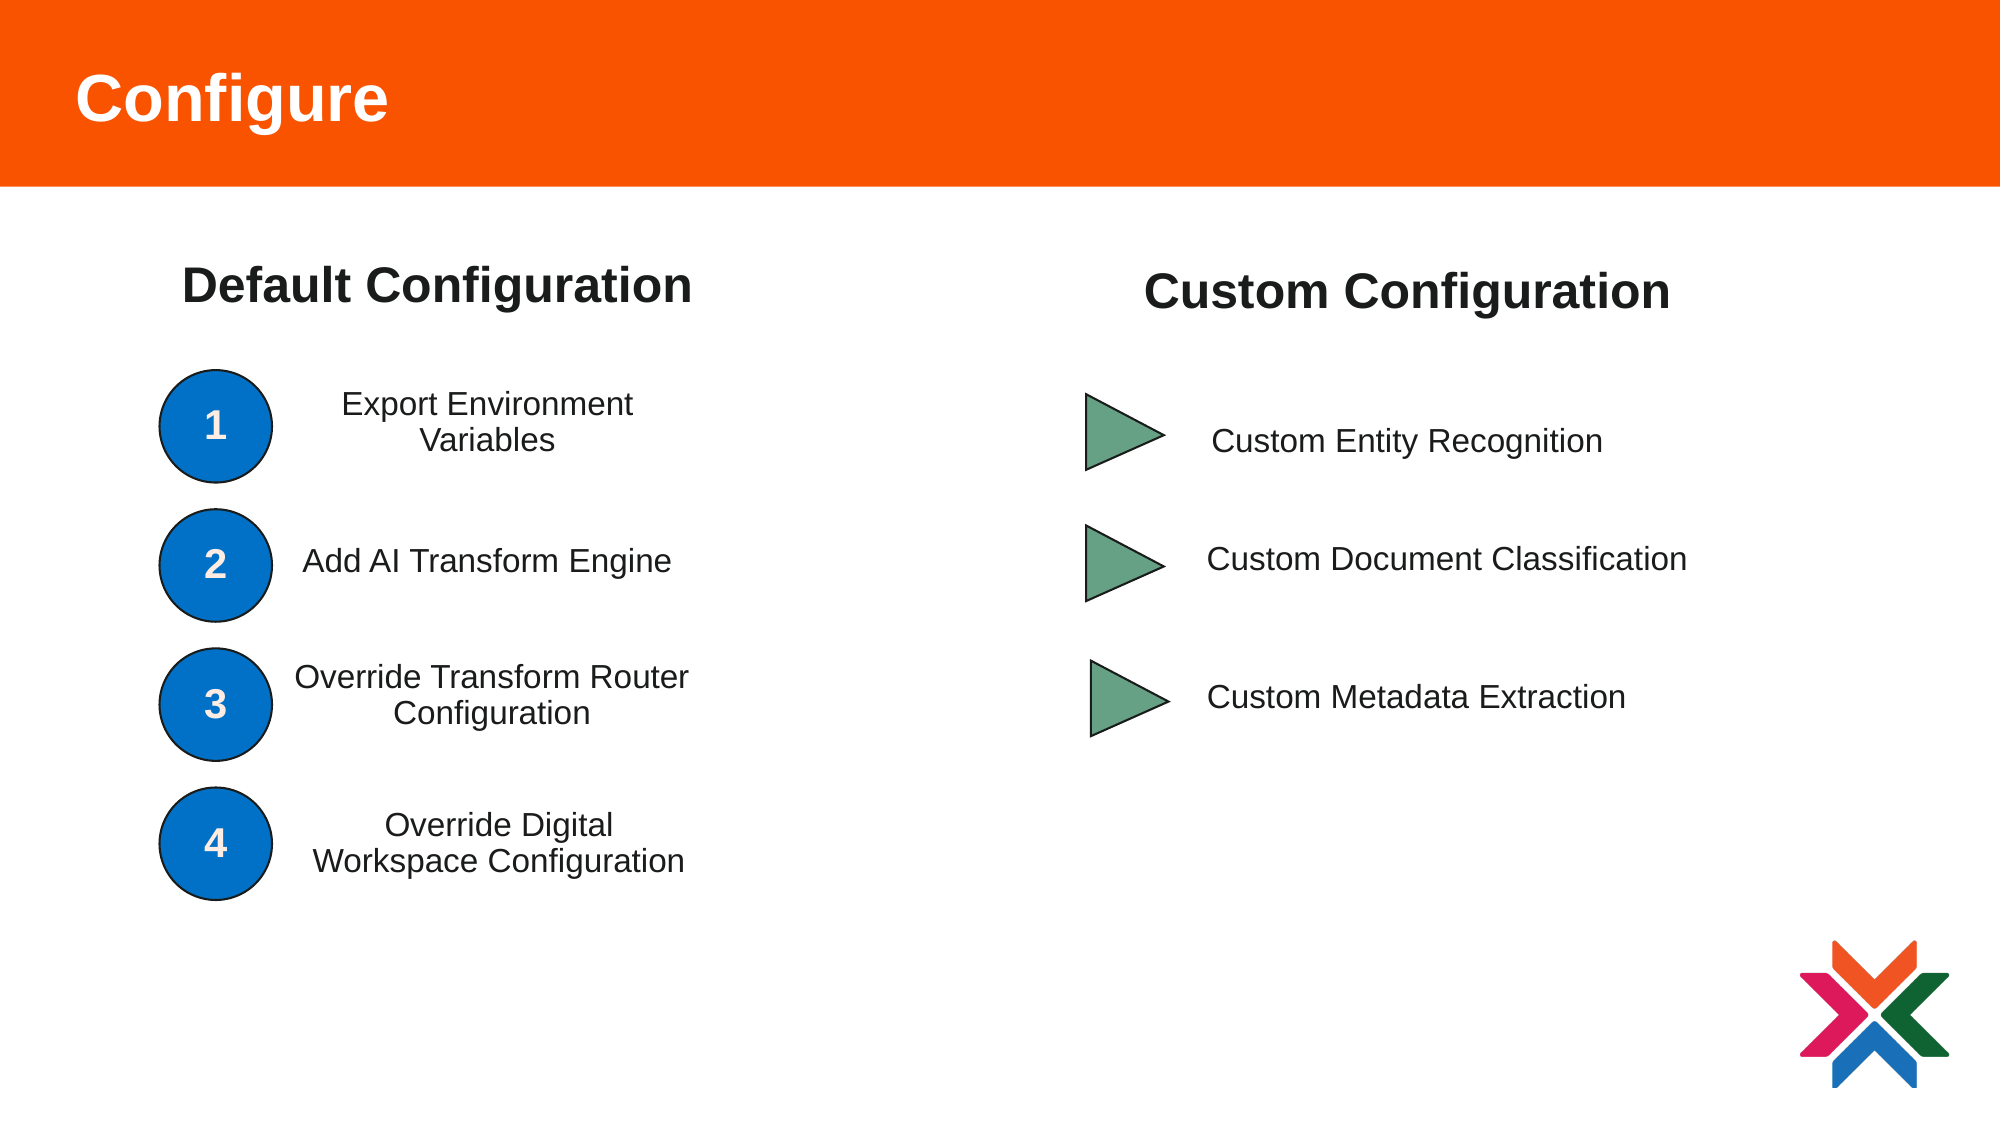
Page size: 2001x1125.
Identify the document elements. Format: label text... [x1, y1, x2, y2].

text_box Export Environment Variables [272, 369, 704, 477]
text_box Add AI Transform Engine [272, 508, 704, 616]
text_box 4 [159, 787, 273, 901]
text_box [1086, 525, 1164, 602]
text_box Custom Metadata Extraction [1163, 626, 1671, 769]
text_box Override Digital Workspace Configuration [283, 789, 715, 898]
title Configure [0, 0, 2000, 187]
text_box Custom Entity Recognition [1154, 371, 1661, 513]
text_box Custom Document Classification [1182, 488, 1713, 631]
text_box 1 [159, 370, 272, 483]
text_box [1086, 394, 1164, 470]
picture [1792, 938, 1957, 1088]
text_box 2 [159, 509, 272, 622]
text_box Default Configuration [156, 208, 719, 365]
text_box [1090, 660, 1169, 737]
text_box 3 [159, 648, 273, 761]
text_box Custom Configuration [1126, 214, 1689, 371]
text_box Override Transform Router Configuration [276, 642, 708, 750]
